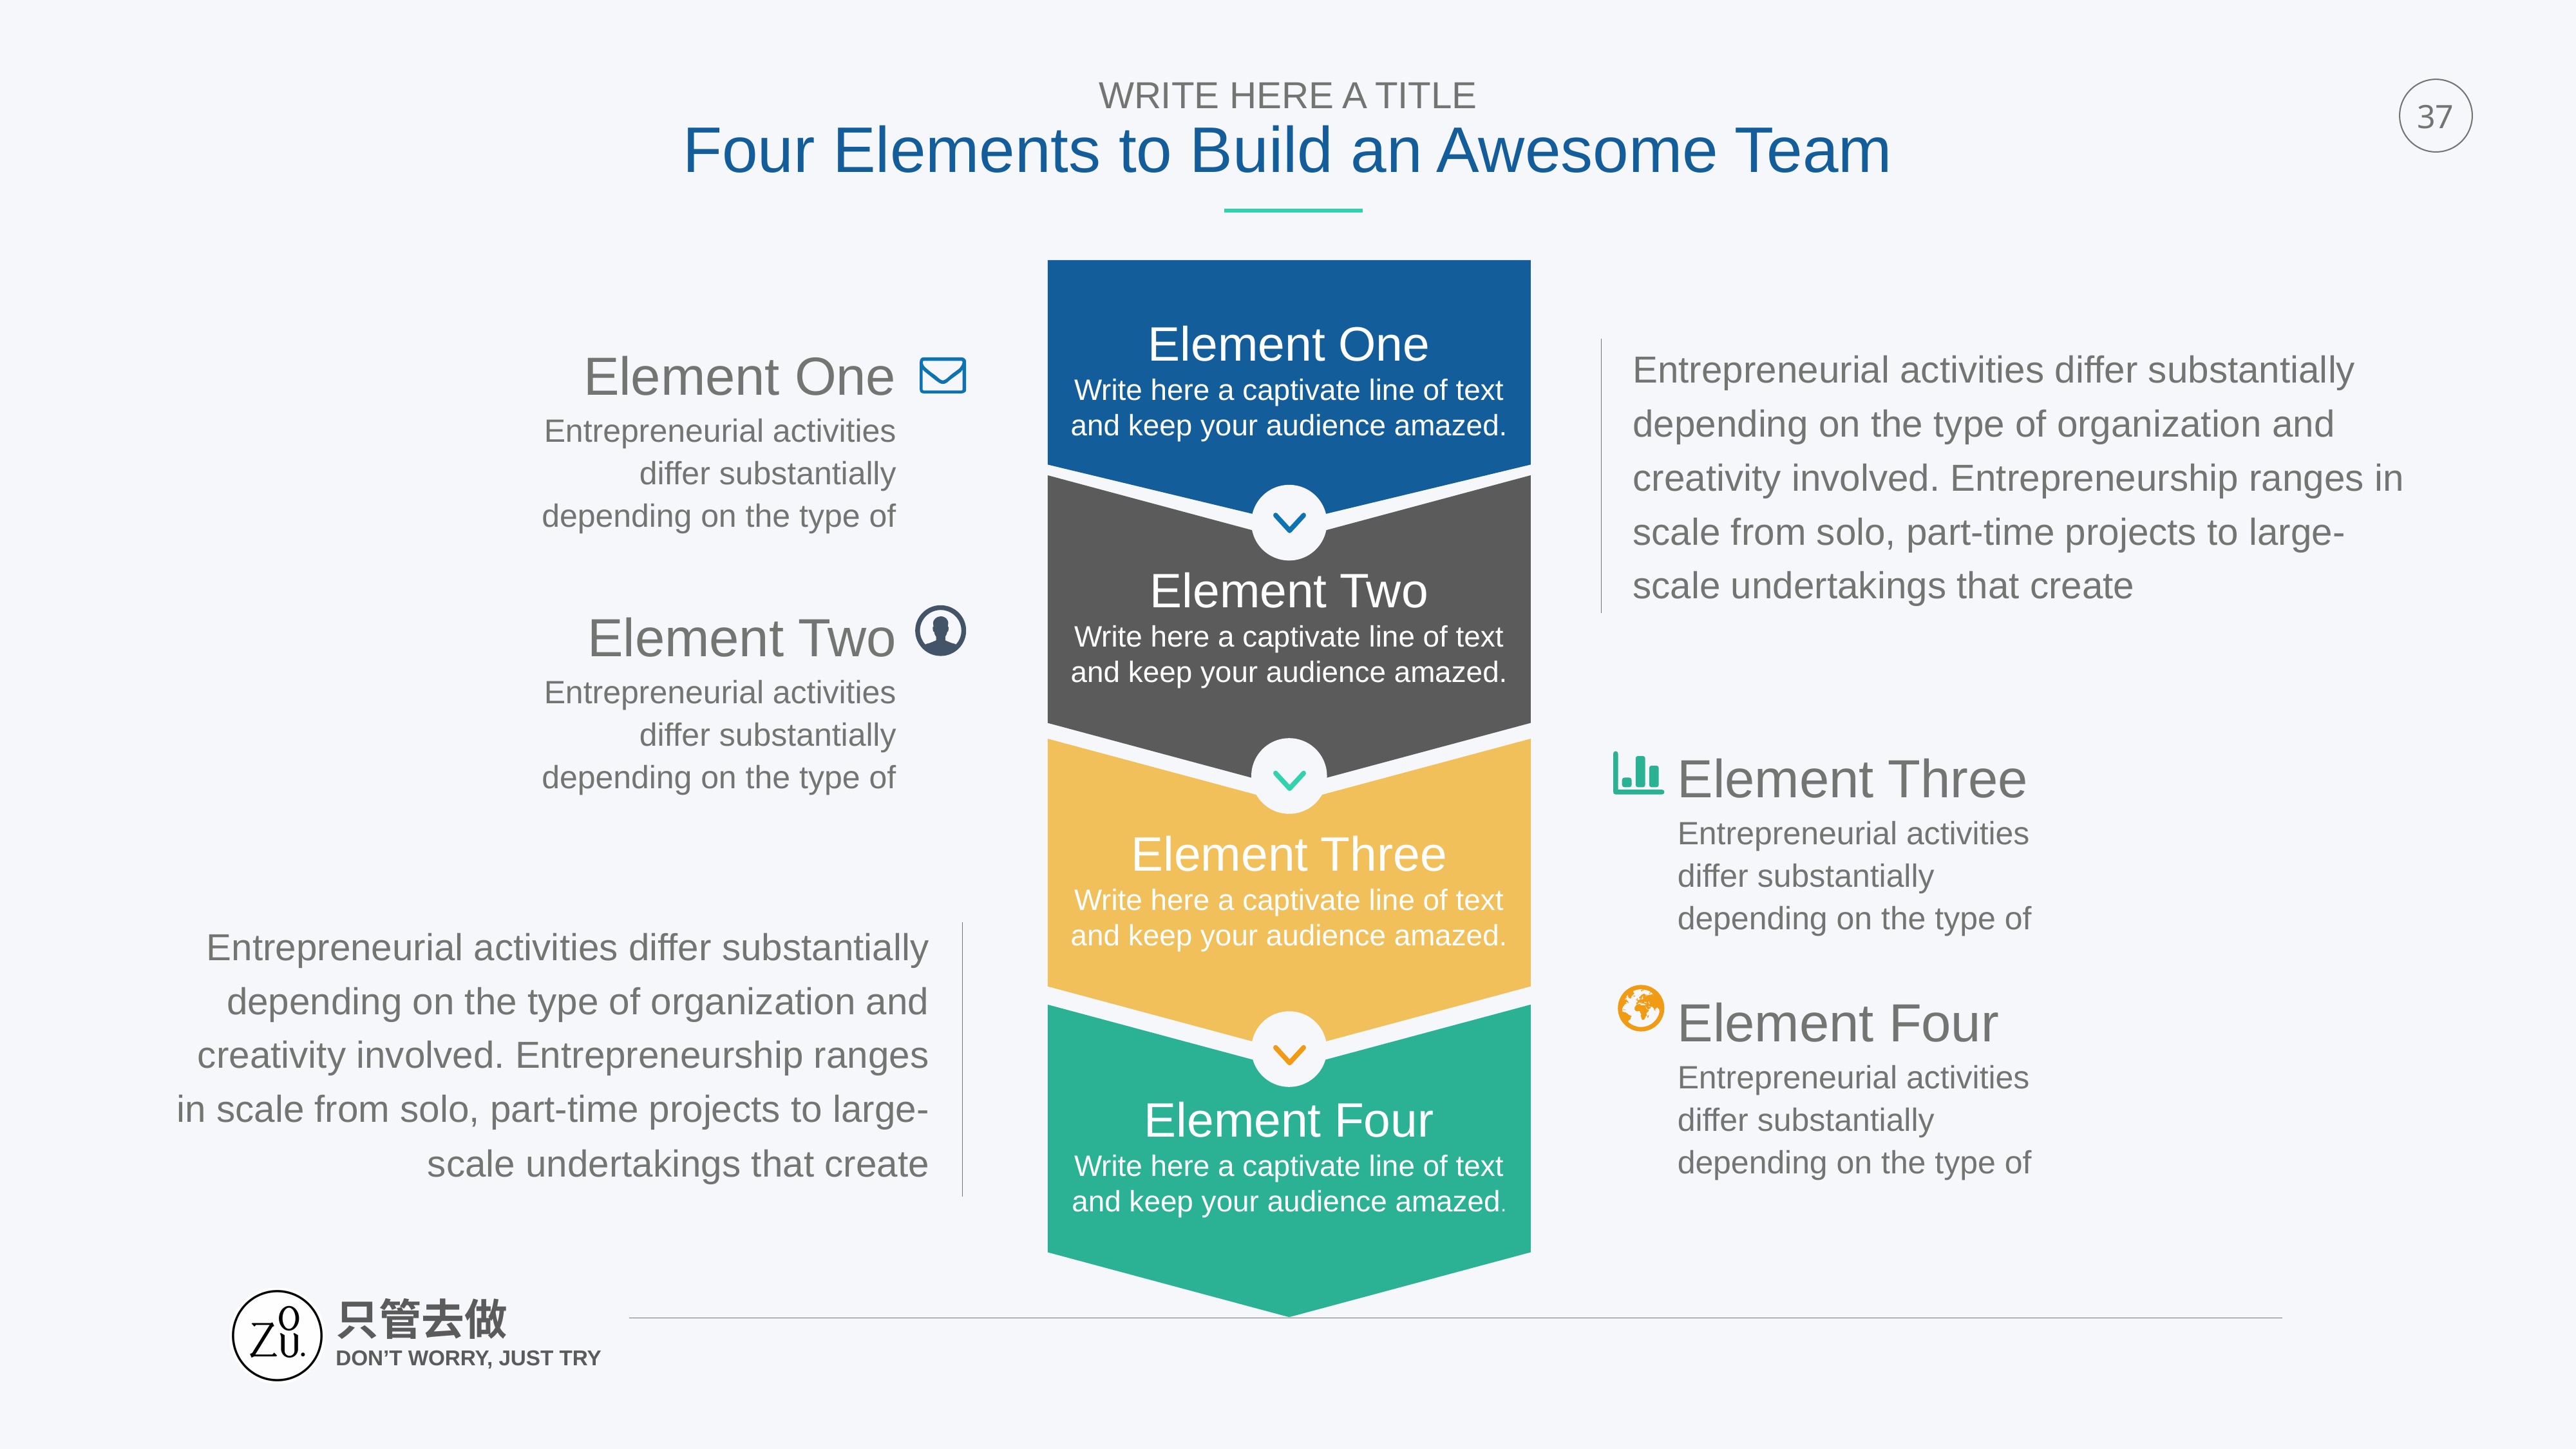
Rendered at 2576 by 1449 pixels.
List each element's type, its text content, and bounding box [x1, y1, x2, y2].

text_box Element Three Entrepreneurial activities differ substantially depending on the type of [1672, 733, 2098, 941]
text_box Element Two Entrepreneurial activities differ substantially depending on the type of [475, 592, 902, 800]
text_box Entrepreneurial activities differ substantially depending on the type of organization and creativity involved. Entrepreneurship ranges in scale from solo, part-time projects to large-scale undertakings that create [163, 909, 935, 1189]
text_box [1047, 1004, 1531, 1318]
text_box [1618, 985, 1665, 1032]
text_box Element Four Entrepreneurial activities differ substantially depending on the type of [1672, 976, 2098, 1185]
text_box Element One Entrepreneurial activities differ substantially depending on the type of [475, 330, 902, 538]
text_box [1047, 260, 1531, 475]
text_box [920, 357, 967, 393]
text_box Entrepreneurial activities differ substantially depending on the type of organization and creativity involved. Entrepreneurship ranges in scale from solo, part-time projects to large-scale undertakings that create [1627, 331, 2415, 612]
text_box WRITE HERE A TITLE Four Elements to Build an Awesome Team [677, 71, 1898, 191]
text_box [1047, 738, 1531, 1004]
slide_number 37 [2407, 86, 2465, 146]
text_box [1047, 475, 1531, 738]
text_box [1613, 751, 1665, 795]
text_box [915, 605, 967, 656]
picture [229, 1287, 325, 1384]
